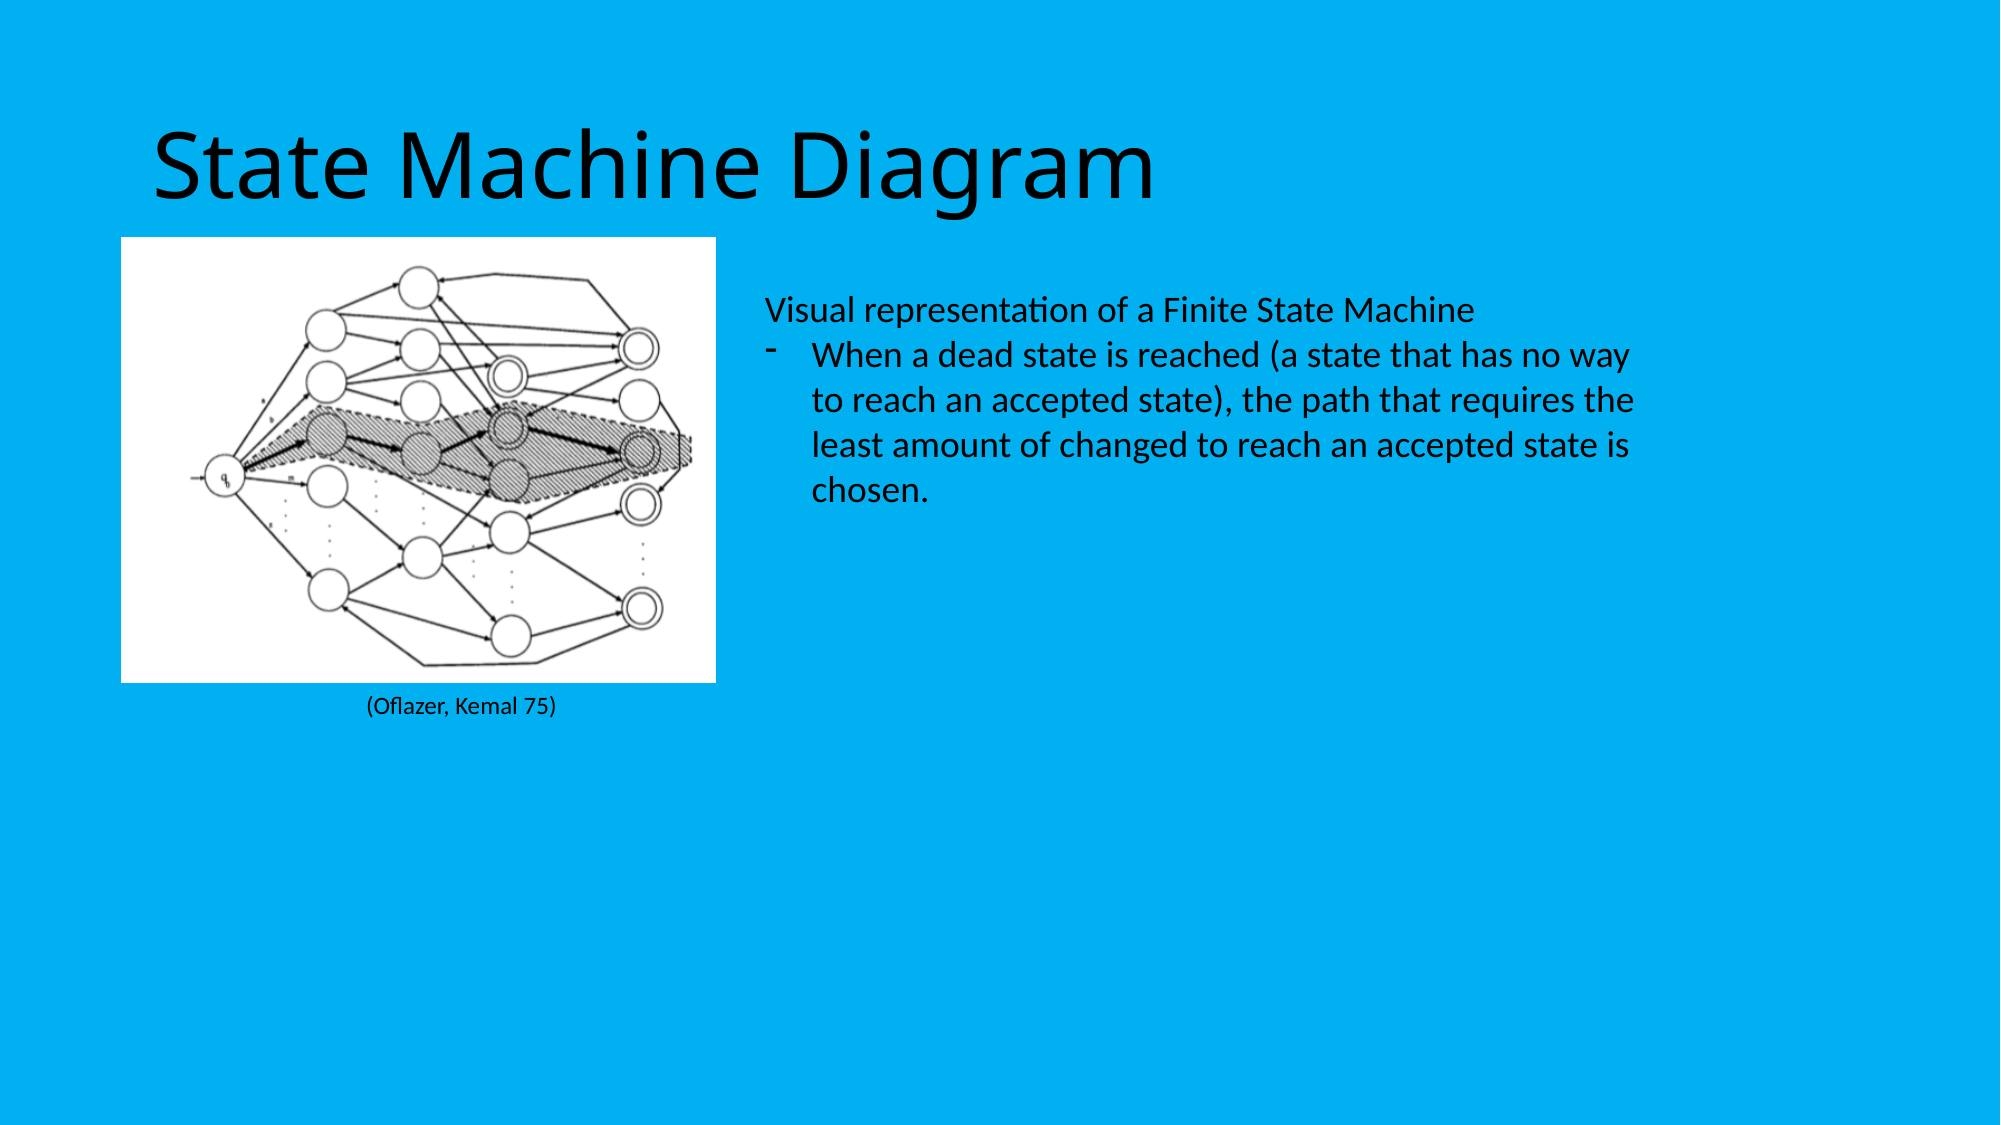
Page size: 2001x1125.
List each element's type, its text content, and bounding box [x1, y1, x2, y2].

title State Machine Diagram [137, 59, 1863, 278]
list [121, 237, 716, 683]
text_box Visual representation of a Finite State Machine When a dead state is reached (a state that has no way to reach an accepted state), the path that requires the least amount of changed to reach an accepted state is chosen. [749, 277, 1666, 517]
text_box (Oflazer, Kemal 75) [351, 683, 716, 728]
